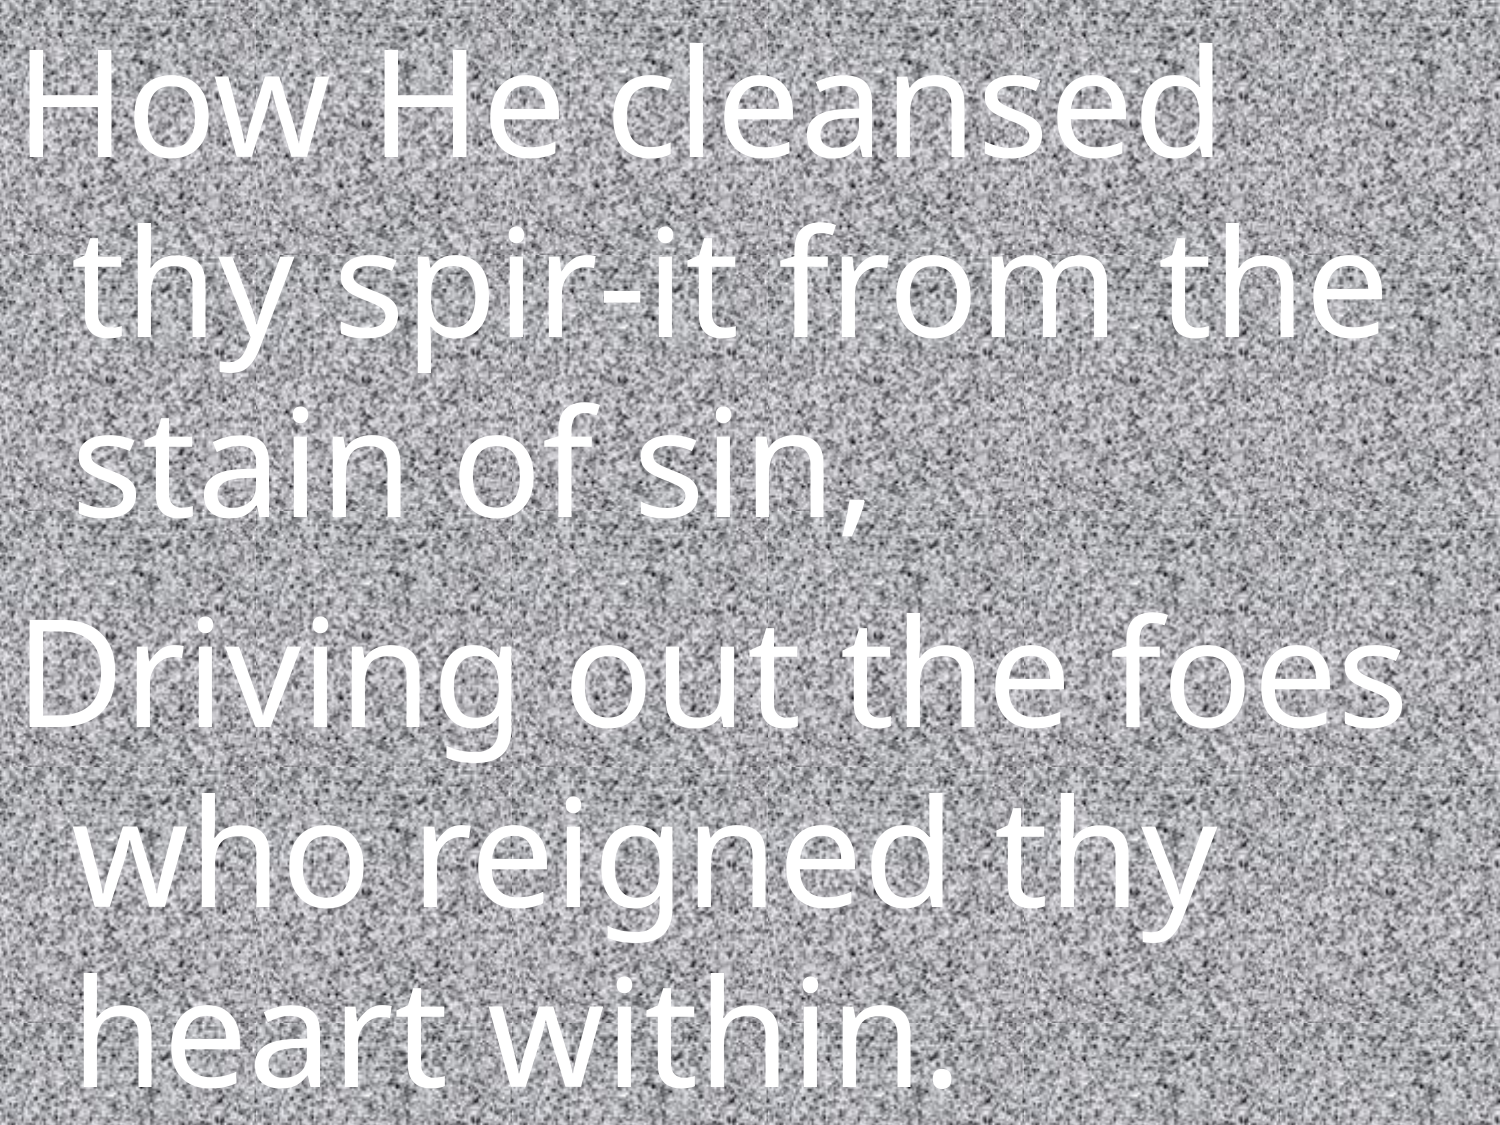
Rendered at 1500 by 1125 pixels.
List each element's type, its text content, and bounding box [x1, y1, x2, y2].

list How He cleansed thy spir-it from the stain of sin, Driving out the foes who reigned thy heart within. [0, 0, 1500, 1125]
